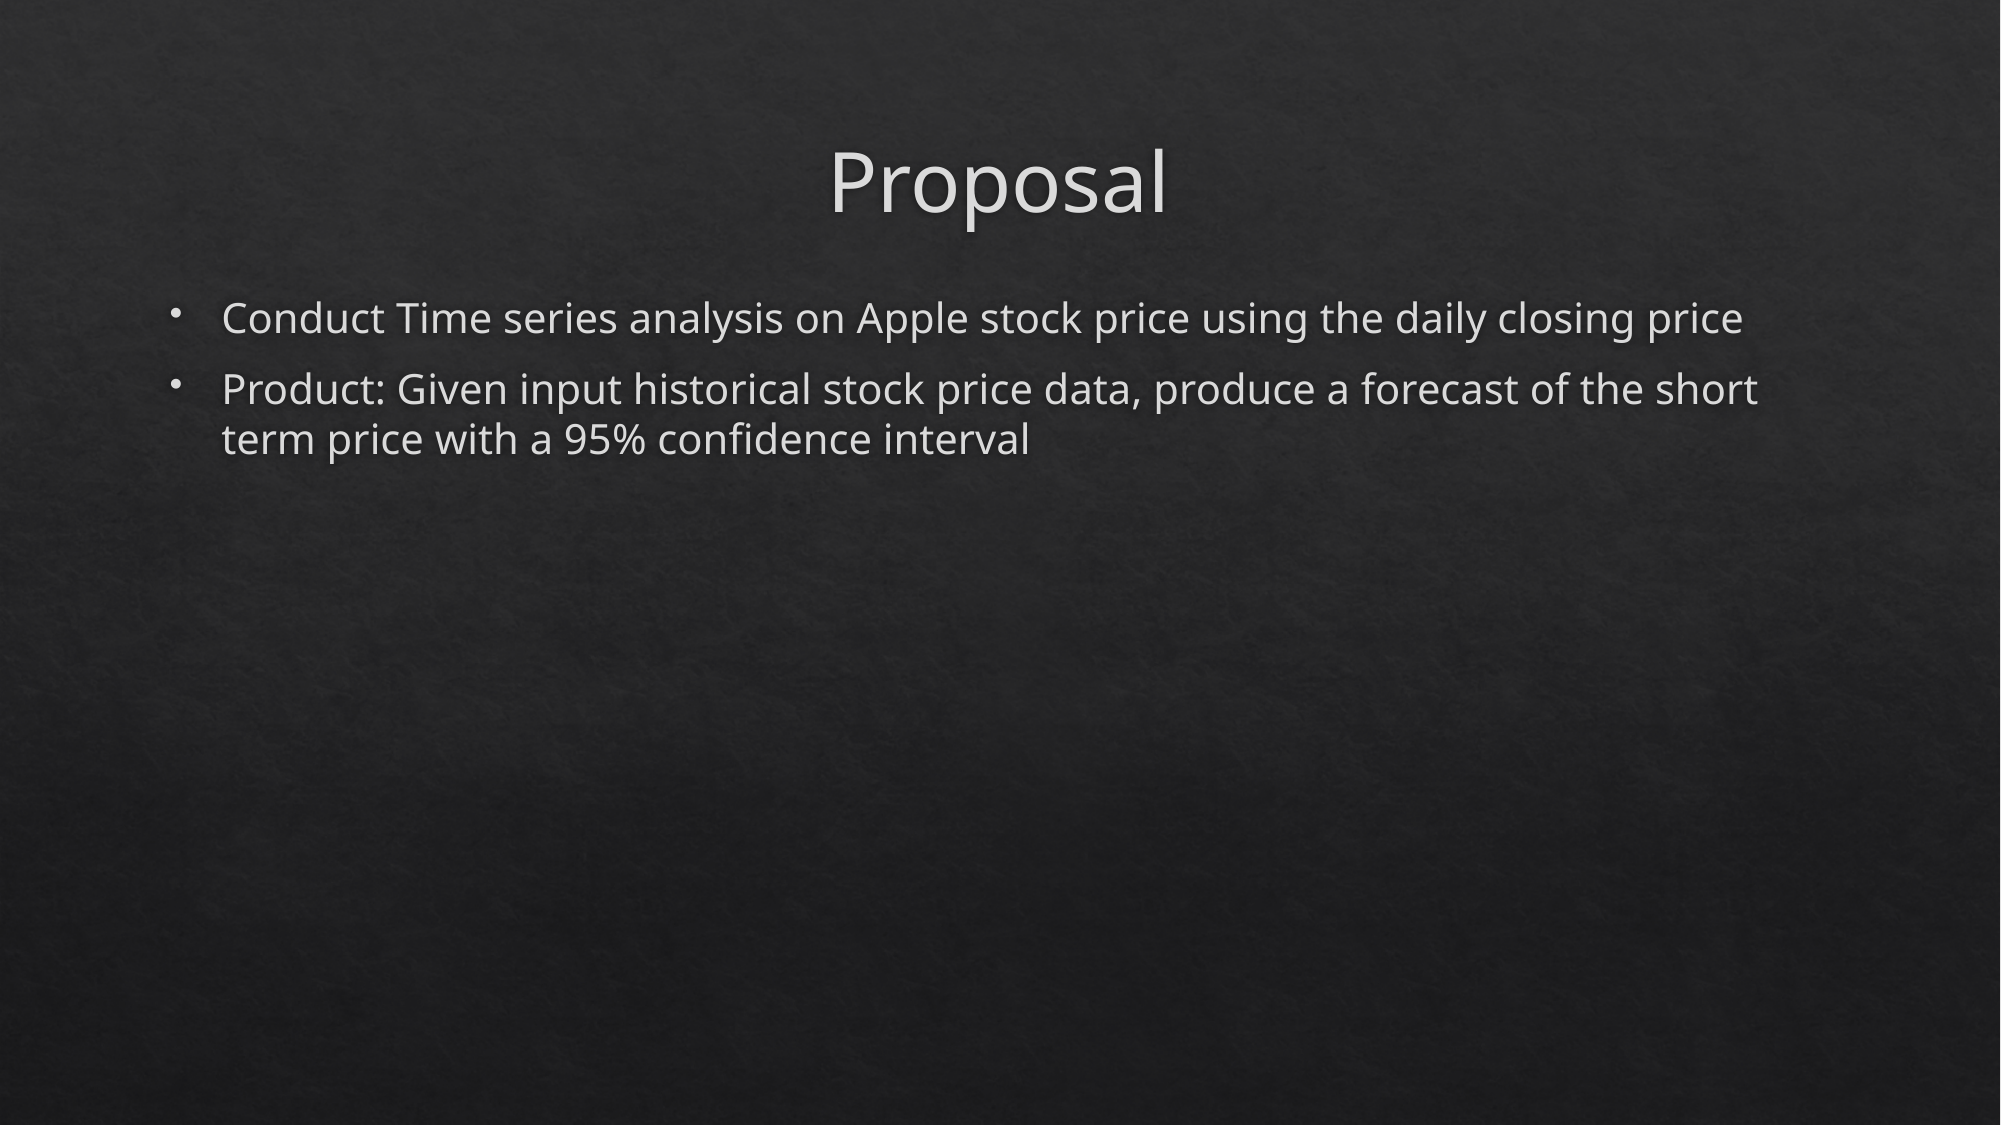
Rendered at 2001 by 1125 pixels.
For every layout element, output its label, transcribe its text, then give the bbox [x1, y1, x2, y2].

list Conduct Time series analysis on Apple stock price using the daily closing price Product: Given input historical stock price data, produce a forecast of the short term price with a 95% confidence interval [149, 284, 1849, 950]
title Proposal [149, 99, 1849, 260]
